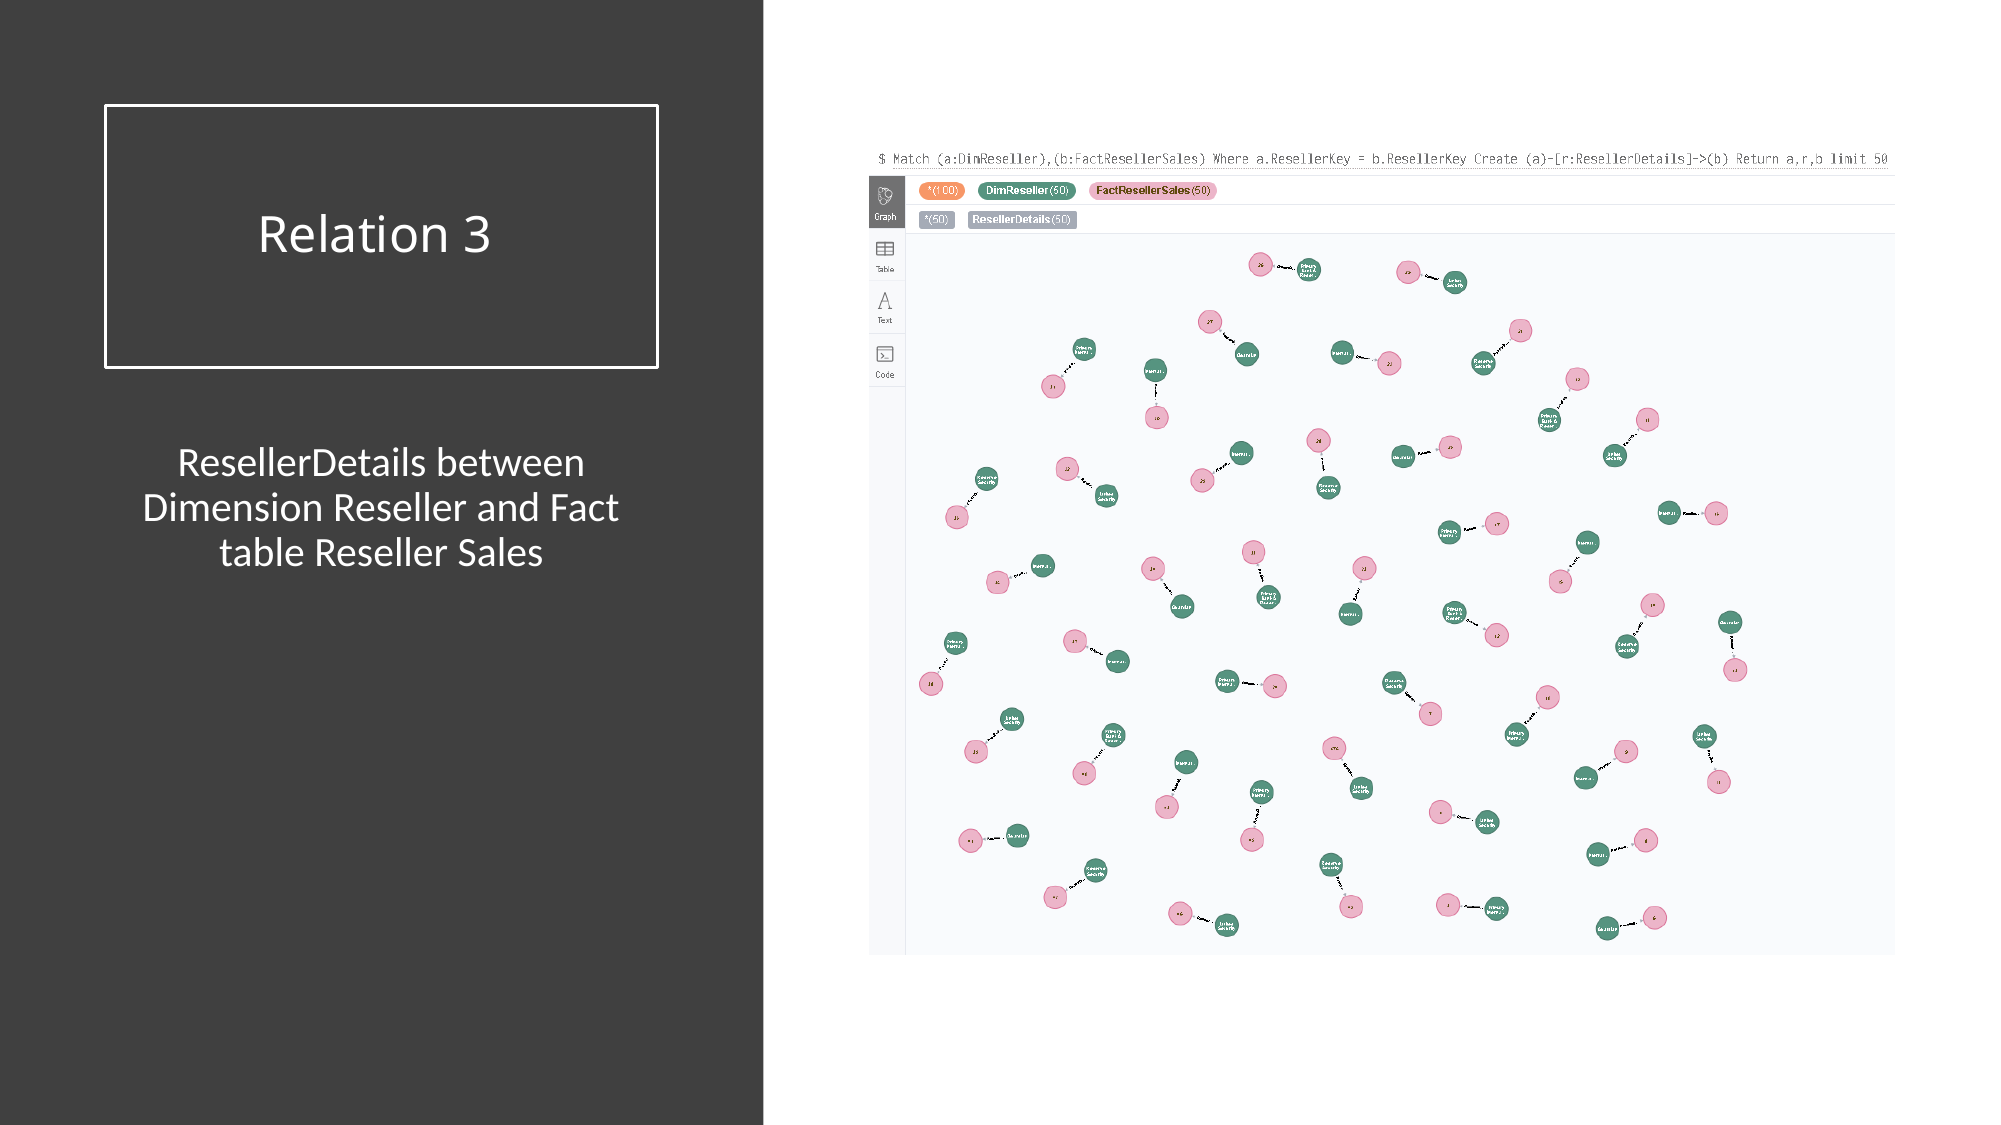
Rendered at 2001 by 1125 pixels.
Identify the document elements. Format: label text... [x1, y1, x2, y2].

text_box [0, 0, 764, 1125]
title Relation 3 [105, 105, 658, 368]
picture [869, 144, 1895, 955]
list ResellerDetails between Dimension Reseller and Fact table Reseller Sales [105, 432, 658, 994]
